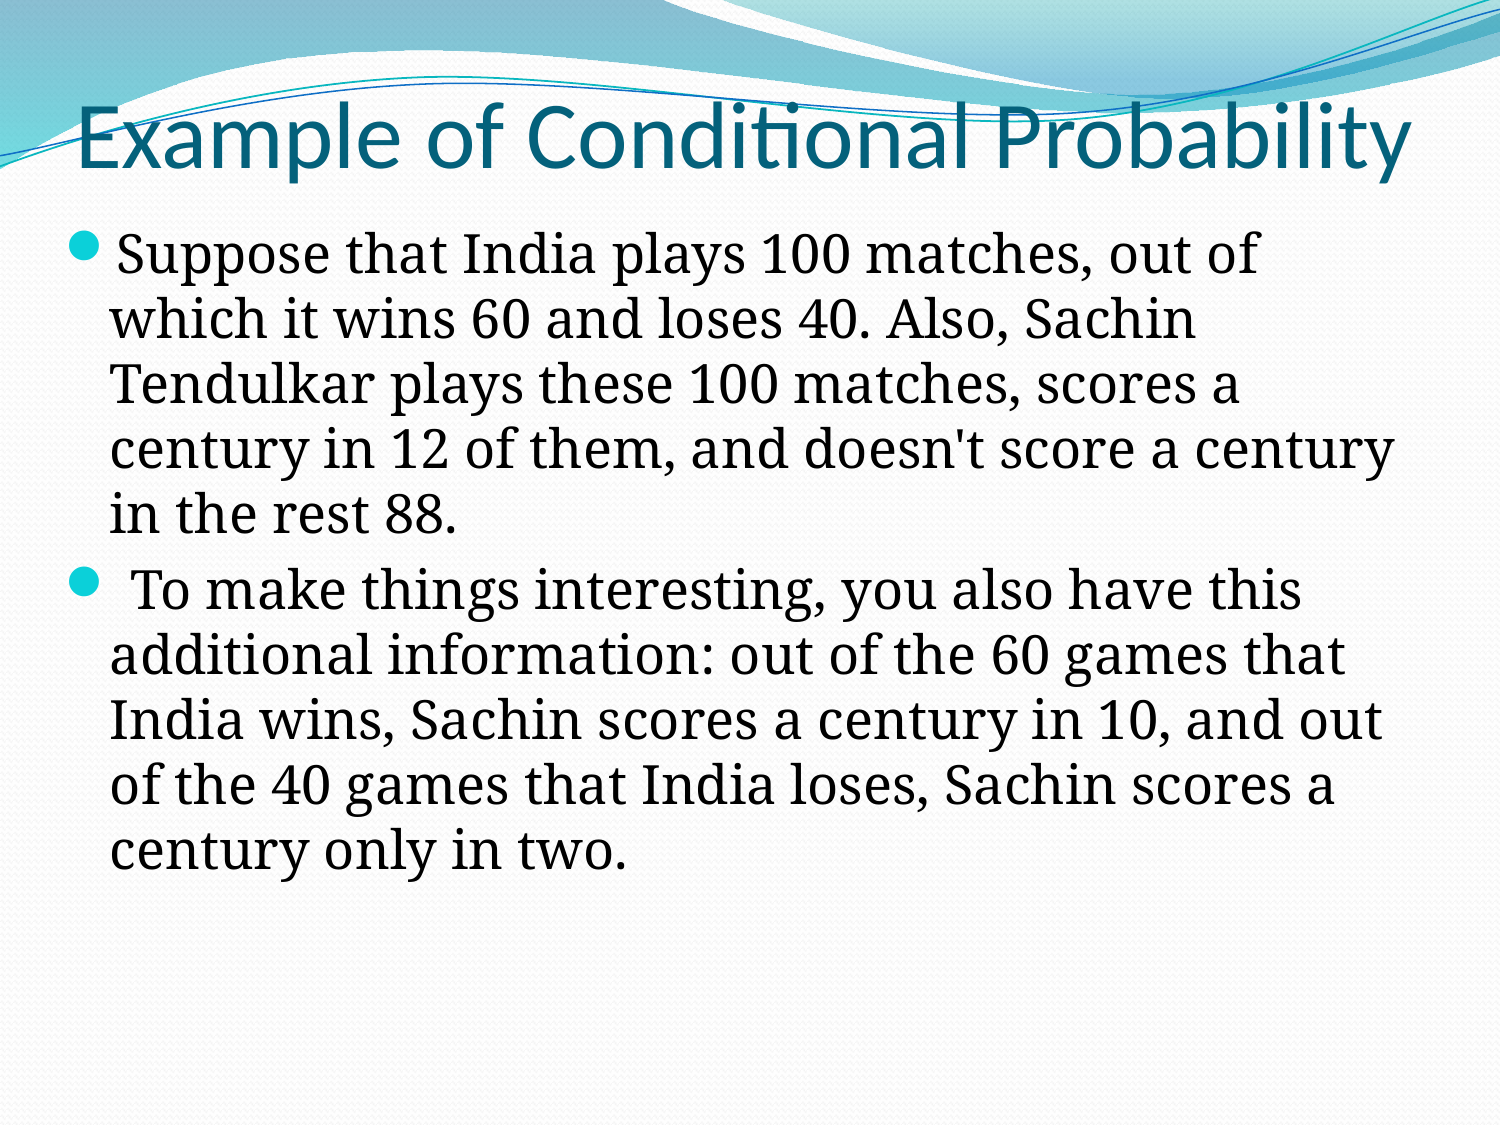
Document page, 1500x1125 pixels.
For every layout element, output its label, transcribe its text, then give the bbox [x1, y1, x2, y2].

title Example of Conditional Probability [75, 62, 1425, 188]
list Suppose that India plays 100 matches, out of which it wins 60 and loses 40. Also, Sachin Tendulkar plays these 100 matches, scores a century in 12 of them, and doesn't score a century in the rest 88. To make things interesting, you also have this additional information: out of the 60 games that India wins, Sachin scores a century in 10, and out of the 40 games that India loses, Sachin scores a century only in two. [50, 212, 1425, 1038]
